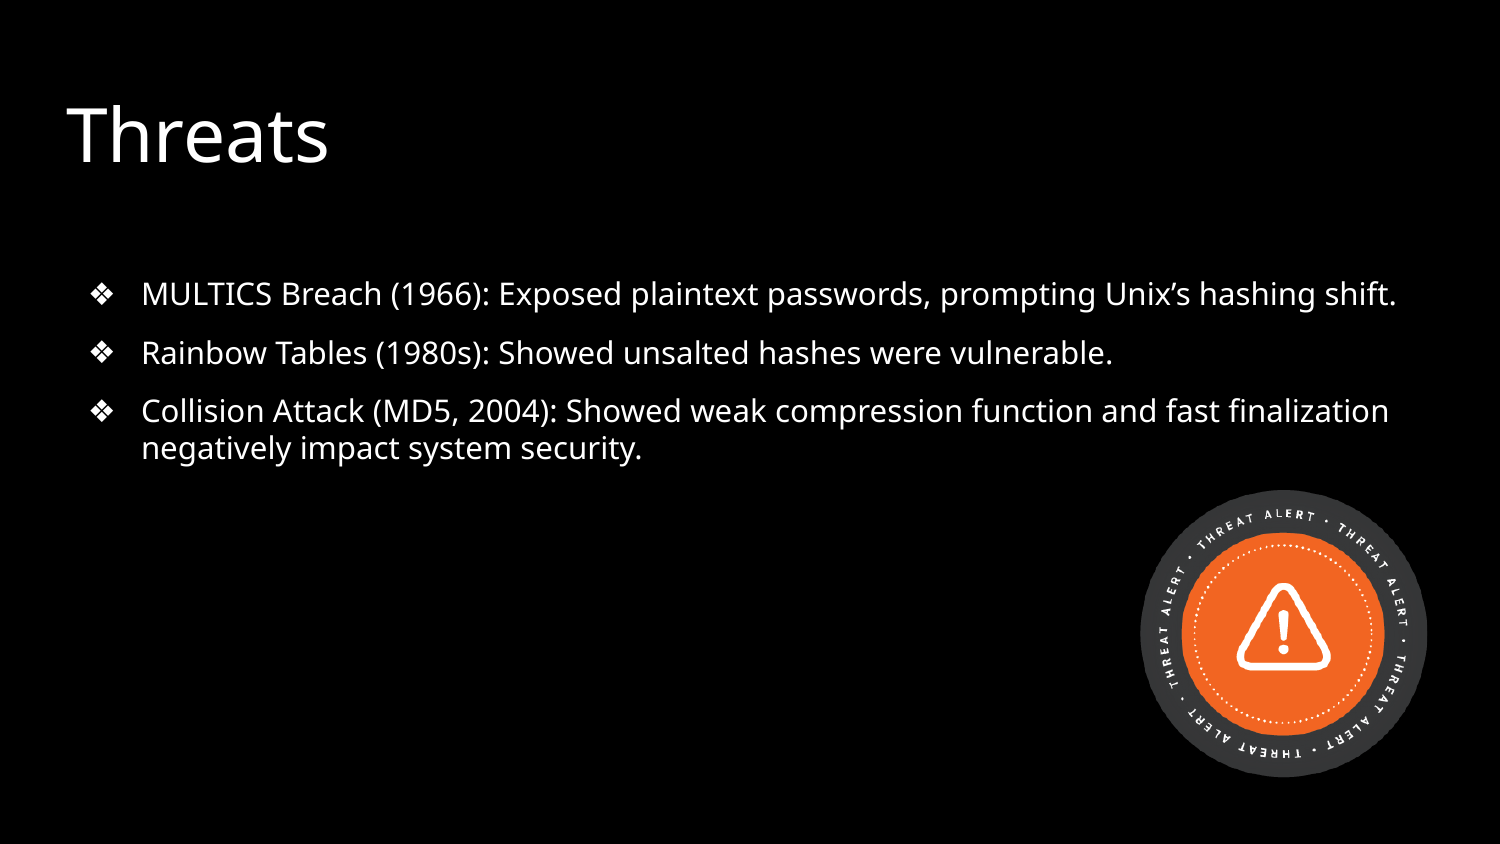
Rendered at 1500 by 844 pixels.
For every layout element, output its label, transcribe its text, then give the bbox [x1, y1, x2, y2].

list MULTICS Breach (1966): Exposed plaintext passwords, prompting Unix’s hashing shift. Rainbow Tables (1980s): Showed unsalted hashes were vulnerable. Collision Attack (MD5, 2004): Showed weak compression function and fast finalization negatively impact system security. [51, 259, 1449, 750]
title Threats [51, 72, 1449, 167]
picture [1093, 455, 1472, 814]
